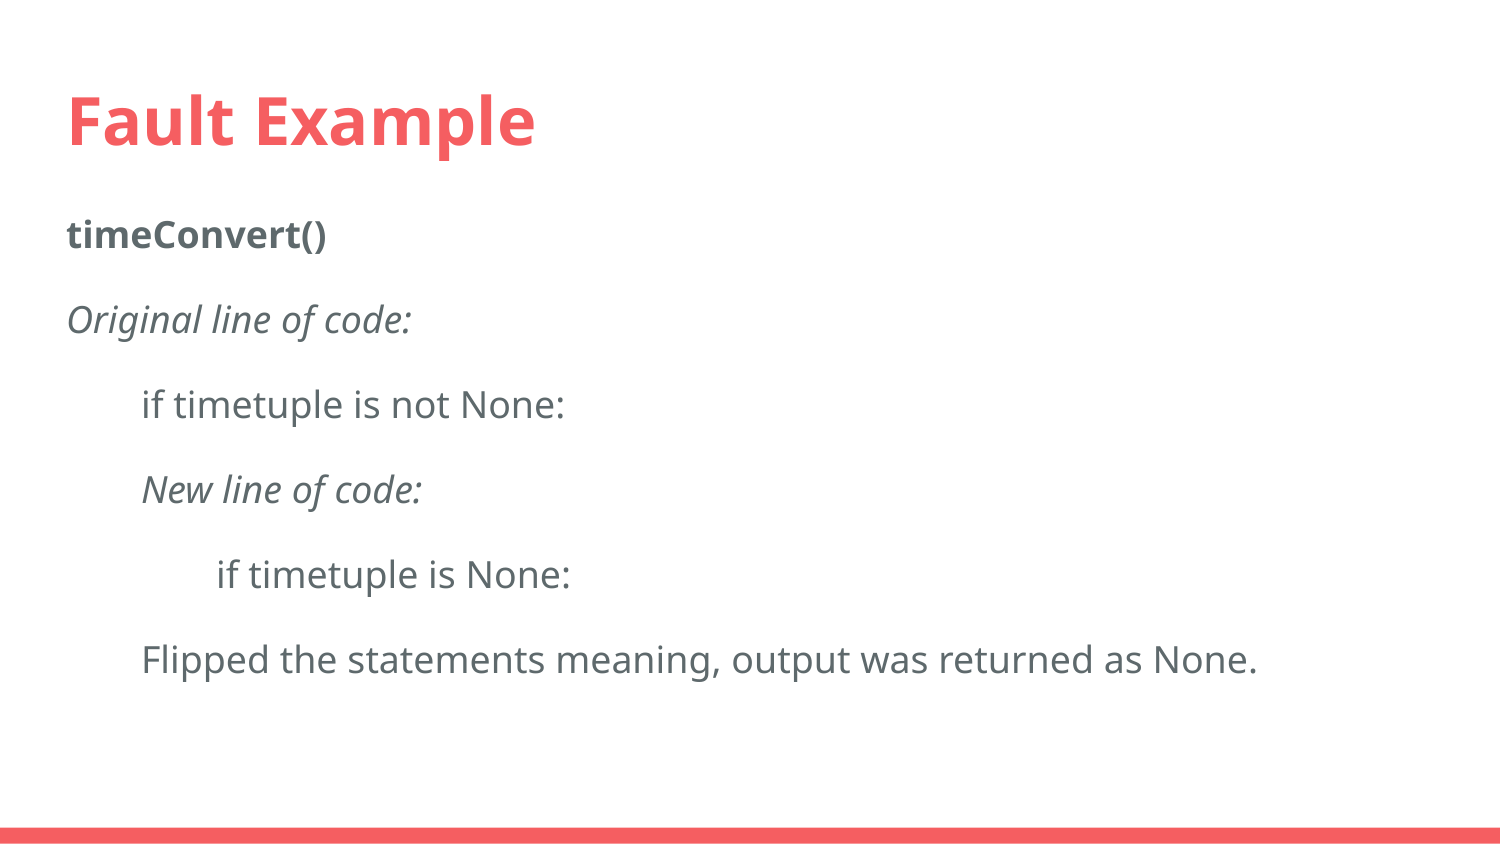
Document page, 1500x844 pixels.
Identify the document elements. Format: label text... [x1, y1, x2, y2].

title Fault Example [51, 64, 1449, 167]
list timeConvert() Original line of code: if timetuple is not None: New line of code: if timetuple is None: Flipped the statements meaning, output was returned as None. [51, 189, 1449, 750]
